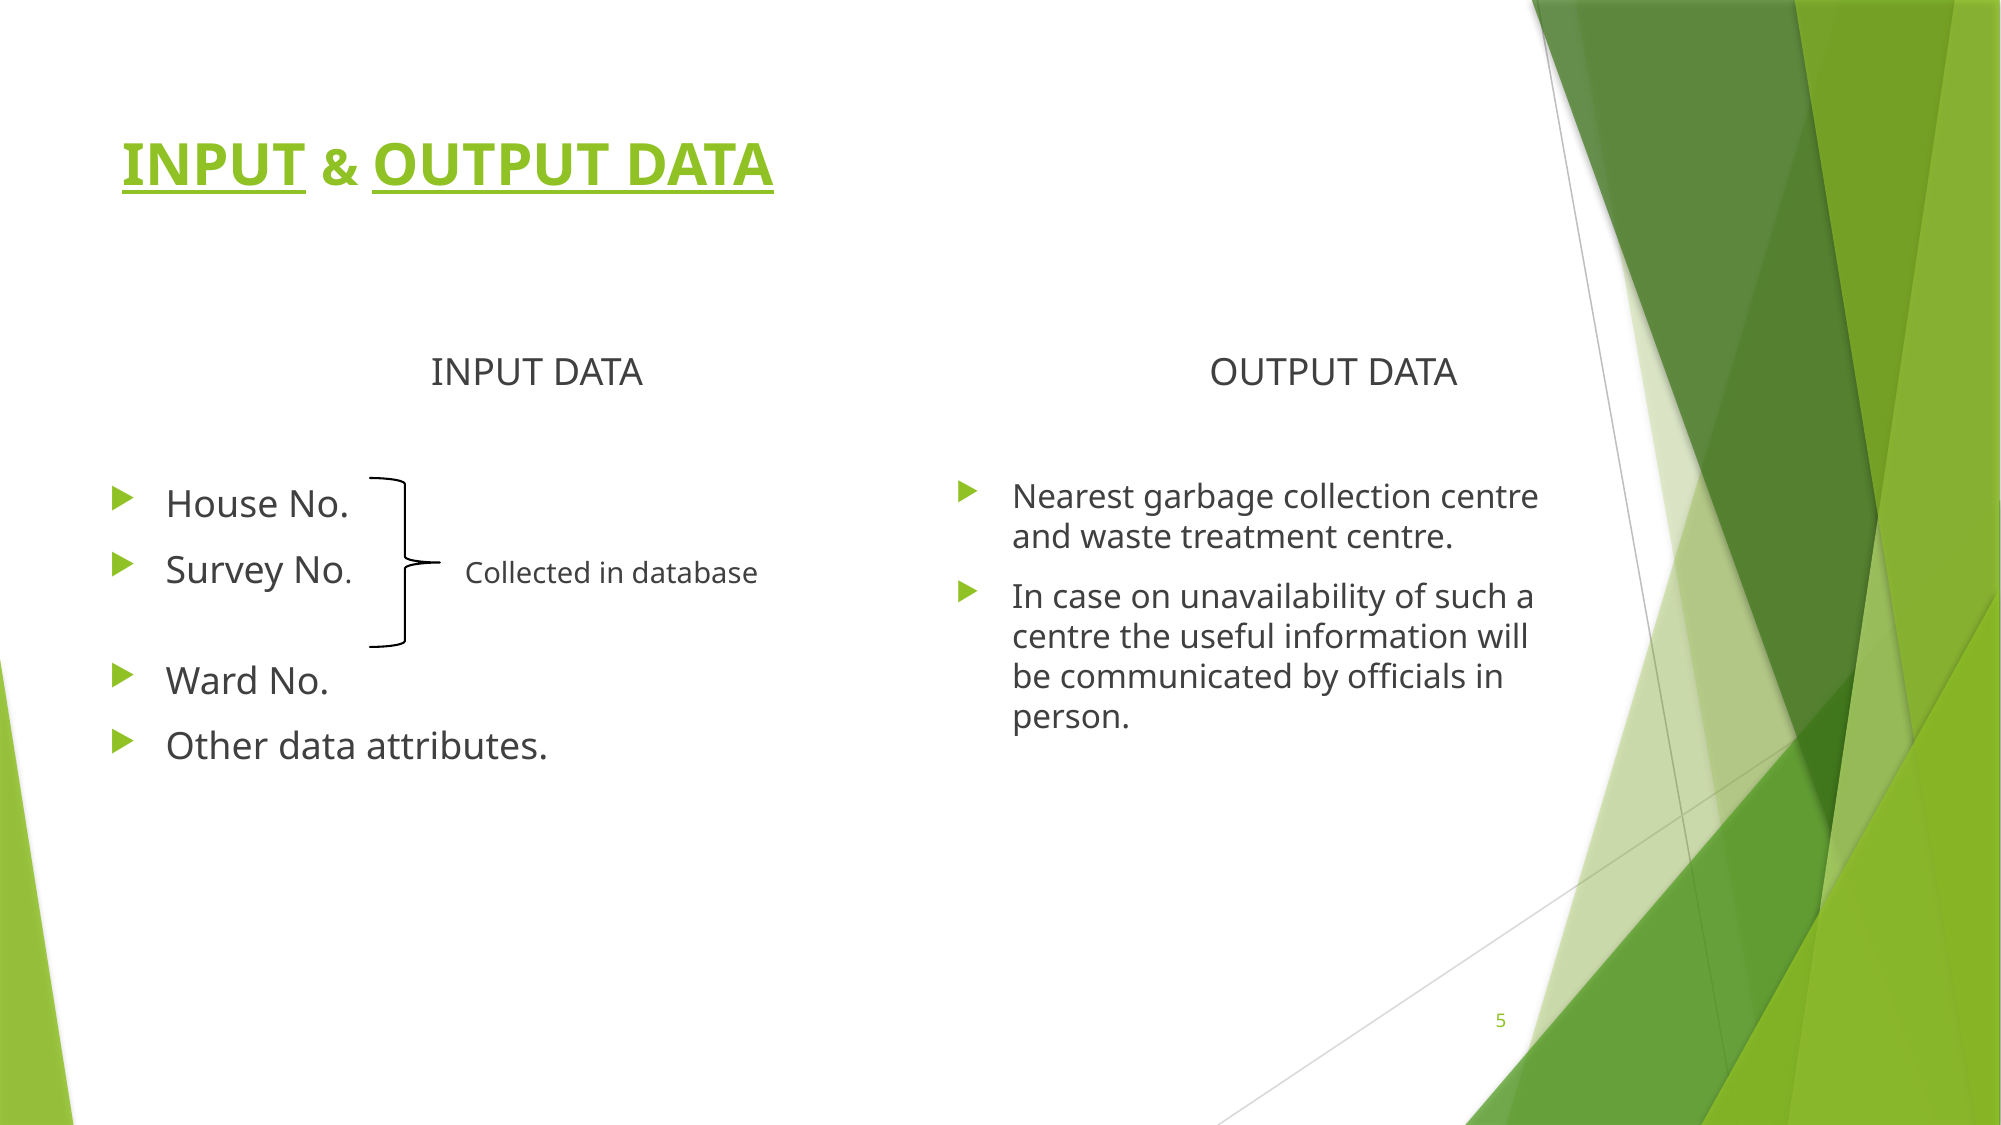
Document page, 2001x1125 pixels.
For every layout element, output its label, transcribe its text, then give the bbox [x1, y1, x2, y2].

title INPUT & OUTPUT DATA [107, 119, 941, 231]
text_box [368, 476, 441, 648]
list INPUT DATA House No. Survey No. Collected in database Ward No. Other data attributes. [94, 340, 909, 1125]
list OUTPUT DATA Nearest garbage collection centre and waste treatment centre. In case on unavailability of such a centre the useful information will be communicated by officials in person. [940, 340, 1581, 1051]
slide_number 5 [1409, 991, 1522, 1051]
